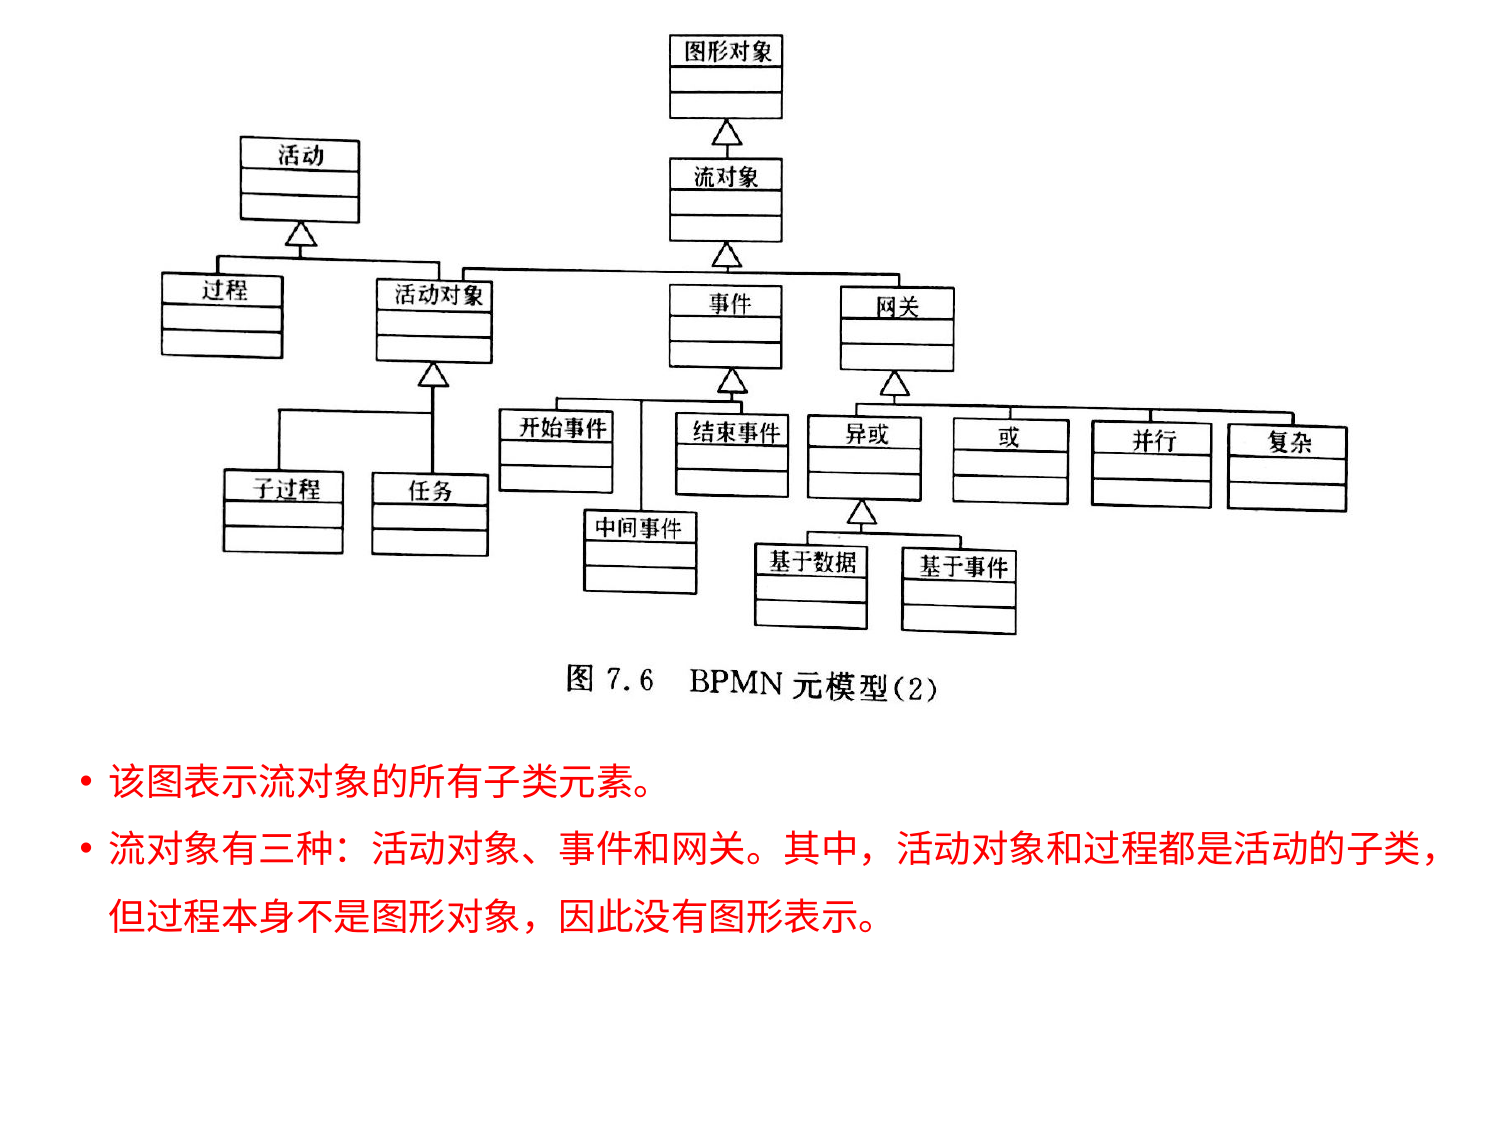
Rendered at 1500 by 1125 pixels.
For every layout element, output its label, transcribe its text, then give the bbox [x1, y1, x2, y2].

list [157, 30, 1355, 714]
text_box 该图表示流对象的所有子类元素。 流对象有三种：活动对象、事件和网关。其中，活动对象和过程都是活动的子类，但过程本身不是图形对象，因此没有图形表示。 [64, 727, 1471, 946]
